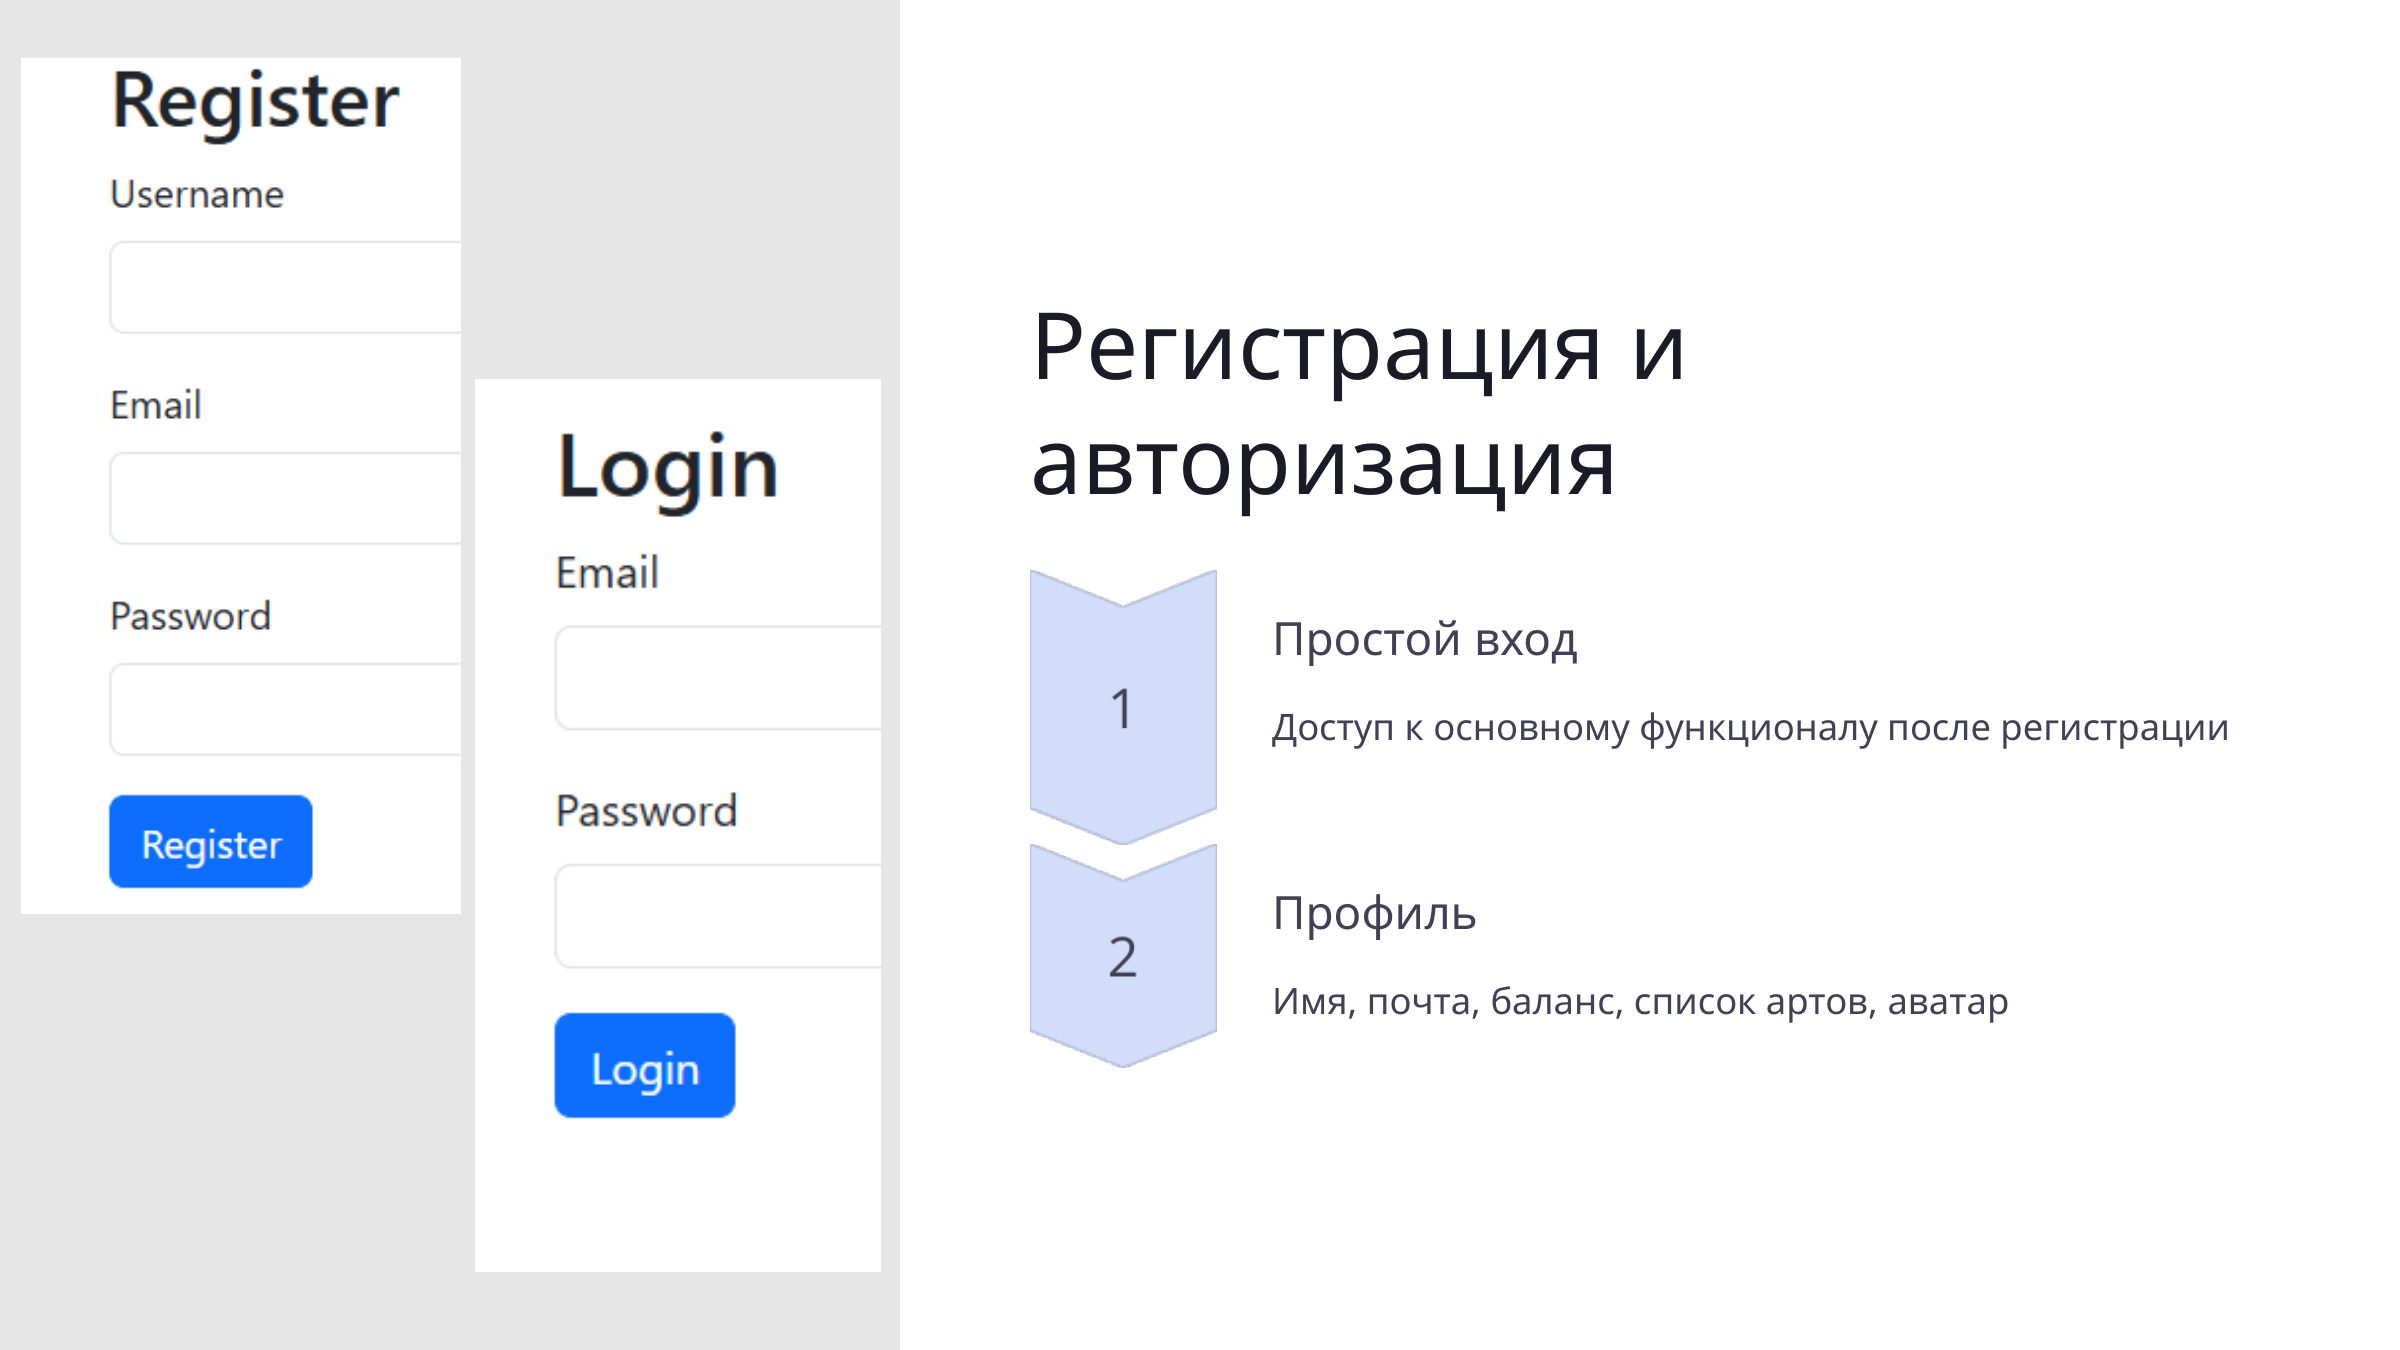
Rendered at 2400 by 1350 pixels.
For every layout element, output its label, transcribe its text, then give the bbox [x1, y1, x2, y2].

picture [1030, 570, 1217, 1068]
picture [21, 58, 461, 914]
text_box Доступ к основному функционалу после регистрации [1272, 688, 2270, 808]
text_box Простой вход [1271, 607, 1738, 666]
text_box Регистрация и авторизация [1030, 282, 2270, 515]
picture [475, 379, 881, 1272]
text_box [0, 0, 900, 1350]
text_box Профиль [1271, 881, 1738, 940]
text_box Имя, почта, баланс, список артов, аватар [1272, 962, 2270, 1022]
